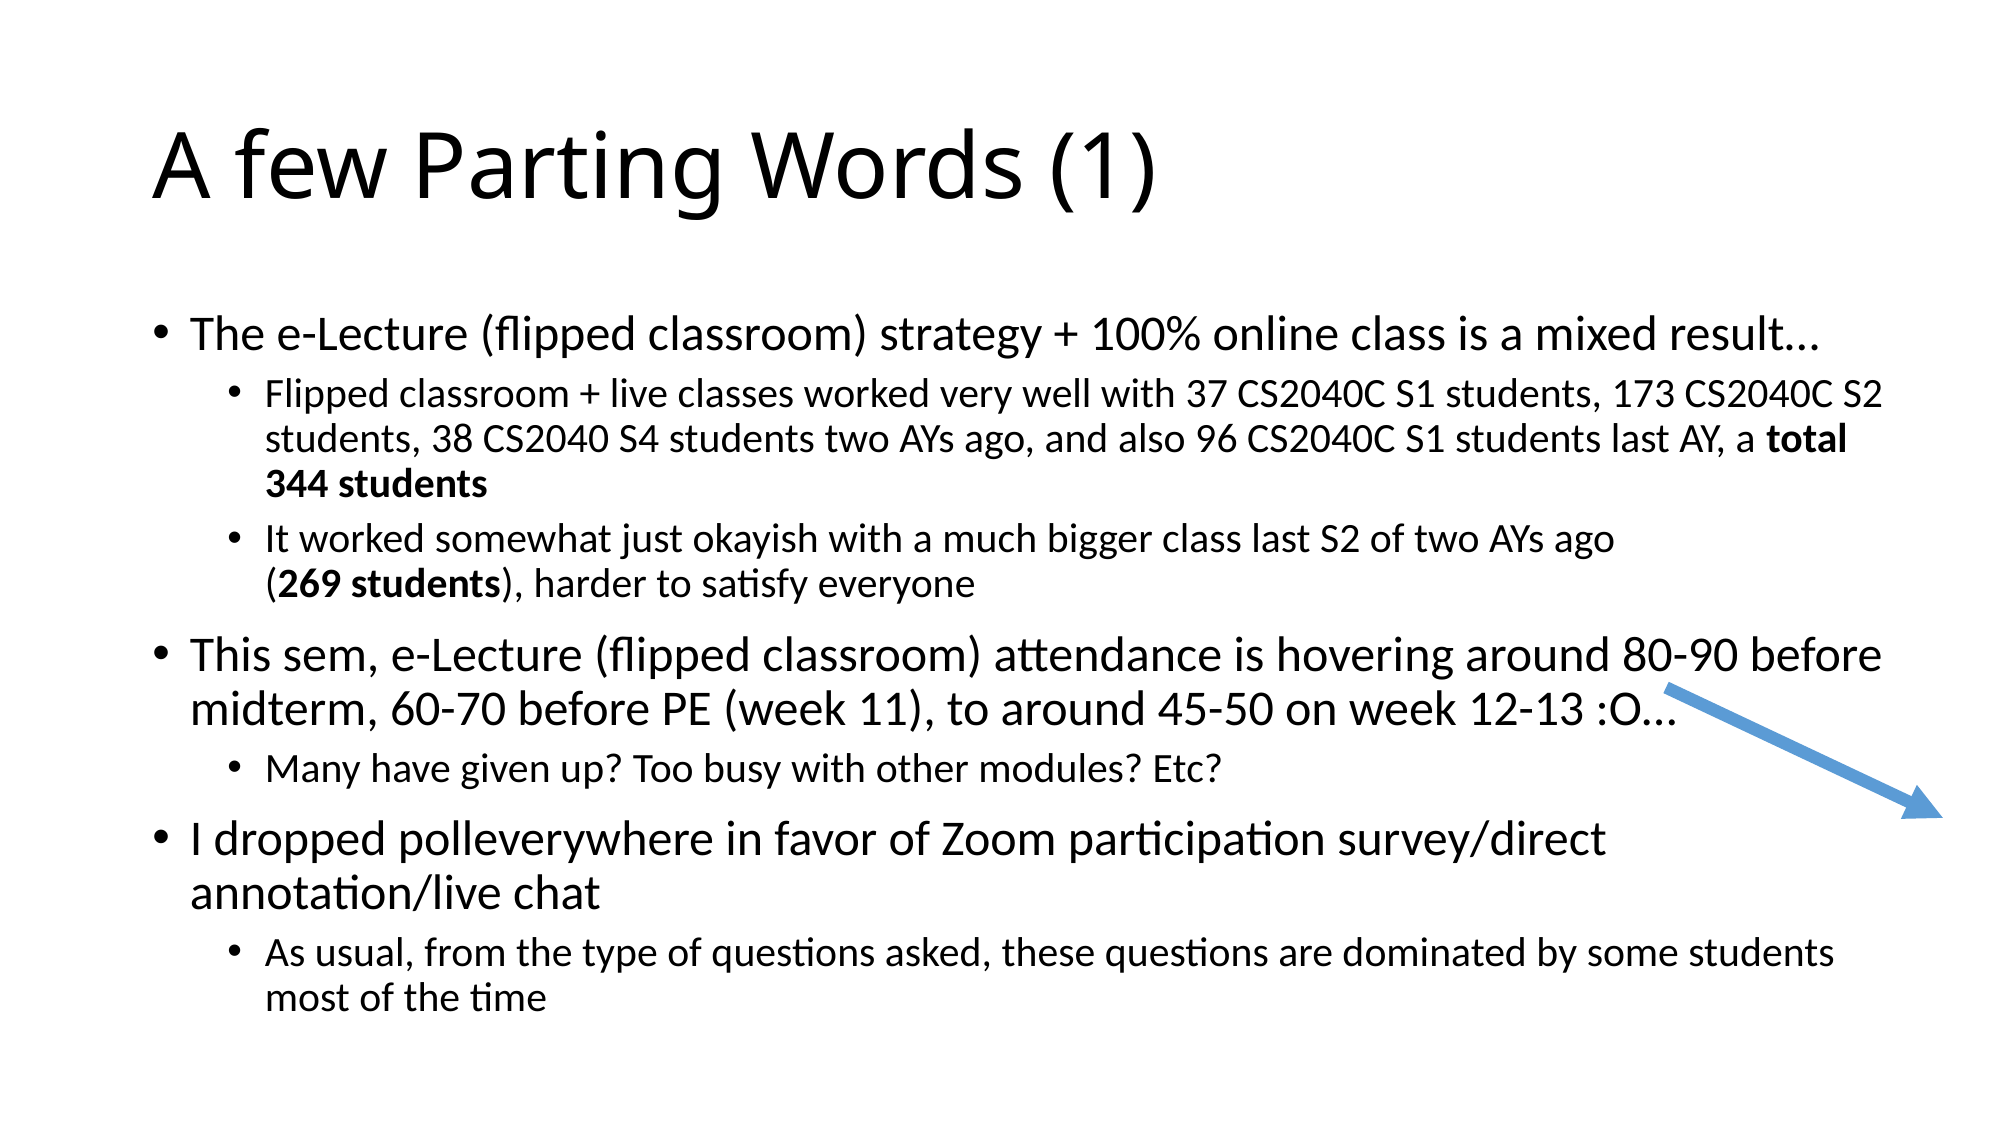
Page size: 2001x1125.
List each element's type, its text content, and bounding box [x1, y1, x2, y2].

title A few Parting Words (1) [137, 59, 1863, 278]
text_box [1666, 687, 1943, 818]
list The e-Lecture (flipped classroom) strategy + 100% online class is a mixed result… Flipped classroom + live classes worked very well with 37 CS2040C S1 students, 173 CS2040C S2 students, 38 CS2040 S4 students two AYs ago, and also 96 CS2040C S1 students last AY, a total 344 students It worked somewhat just okayish with a much bigger class last S2 of two AYs ago (269 students), harder to satisfy everyone This sem, e-Lecture (flipped classroom) attendance is hovering around 80-90 before midterm, 60-70 before PE (week 11), to around 45-50 on week 12-13 :O… Many have given up? Too busy with other modules? Etc? I dropped polleverywhere in favor of Zoom participation survey/direct annotation/live chat As usual, from the type of questions asked, these questions are dominated by some students most of the time [137, 299, 1917, 1125]
